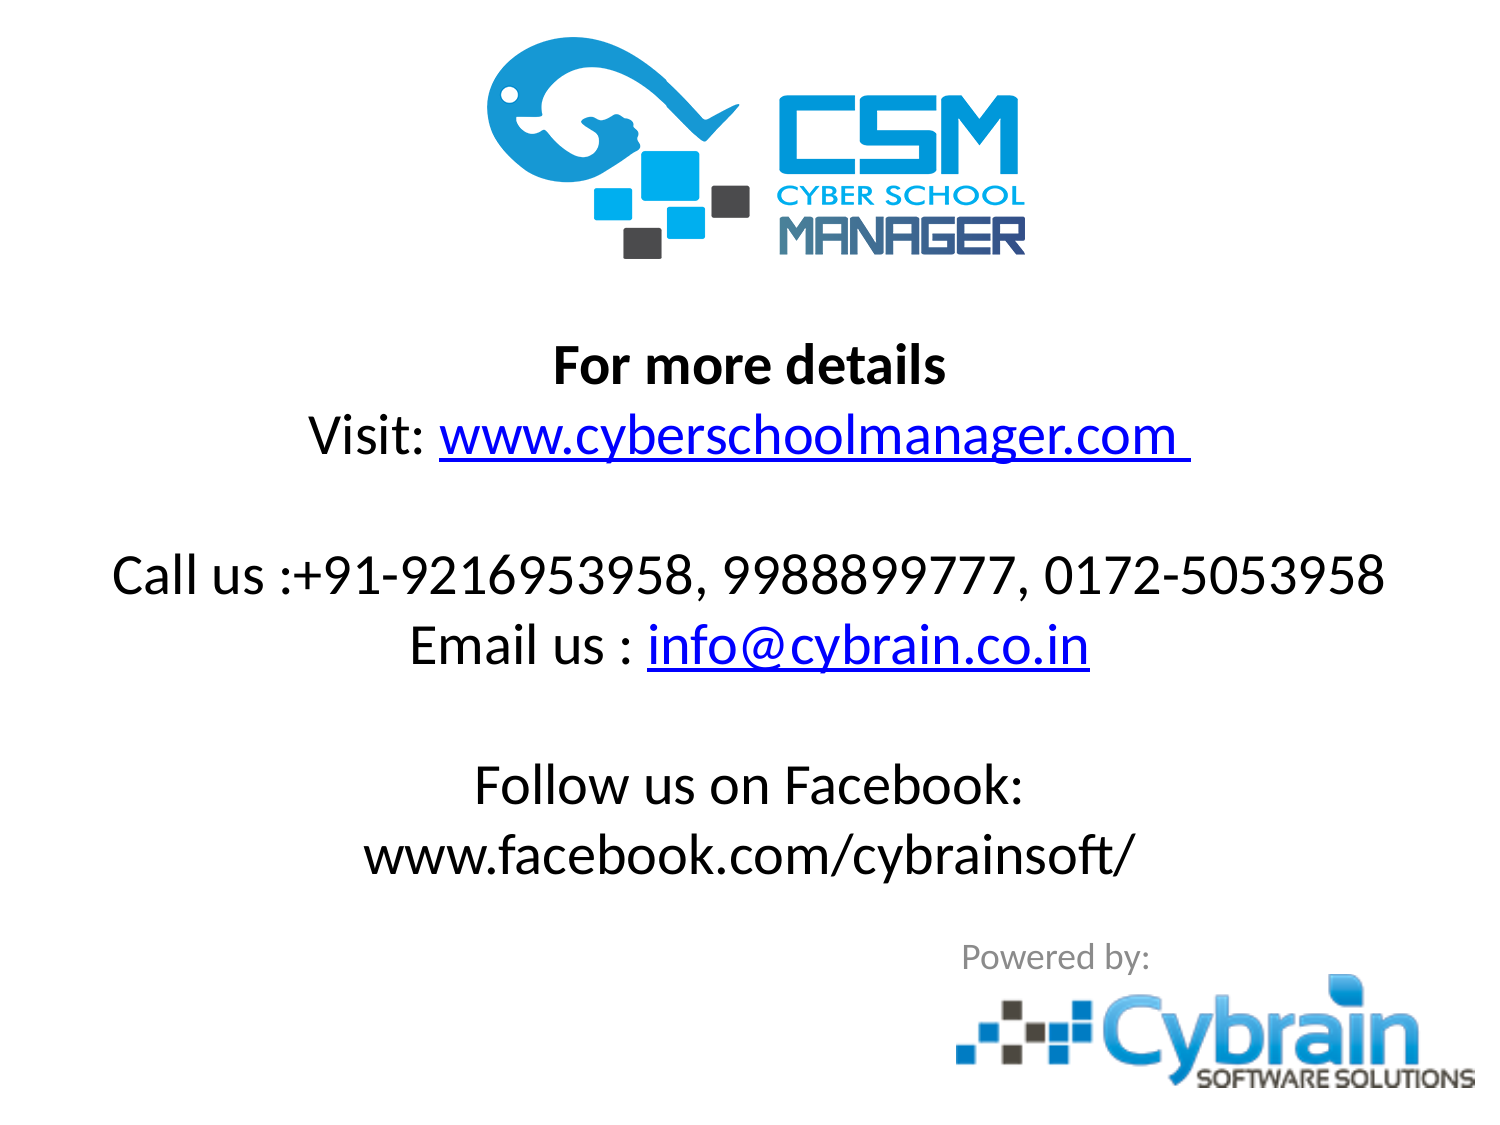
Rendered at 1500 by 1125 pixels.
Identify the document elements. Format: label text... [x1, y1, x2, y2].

subtitle Powered by: [937, 924, 1175, 1013]
picture [956, 974, 1476, 1088]
title For more details Visit: www.cyberschoolmanager.com Call us :+91-9216953958, 9988899777, 0172-5053958 Email us : info@cybrain.co.in Follow us on Facebook: www.facebook.com/cybrainsoft/ [24, 299, 1475, 913]
picture [487, 37, 1026, 260]
